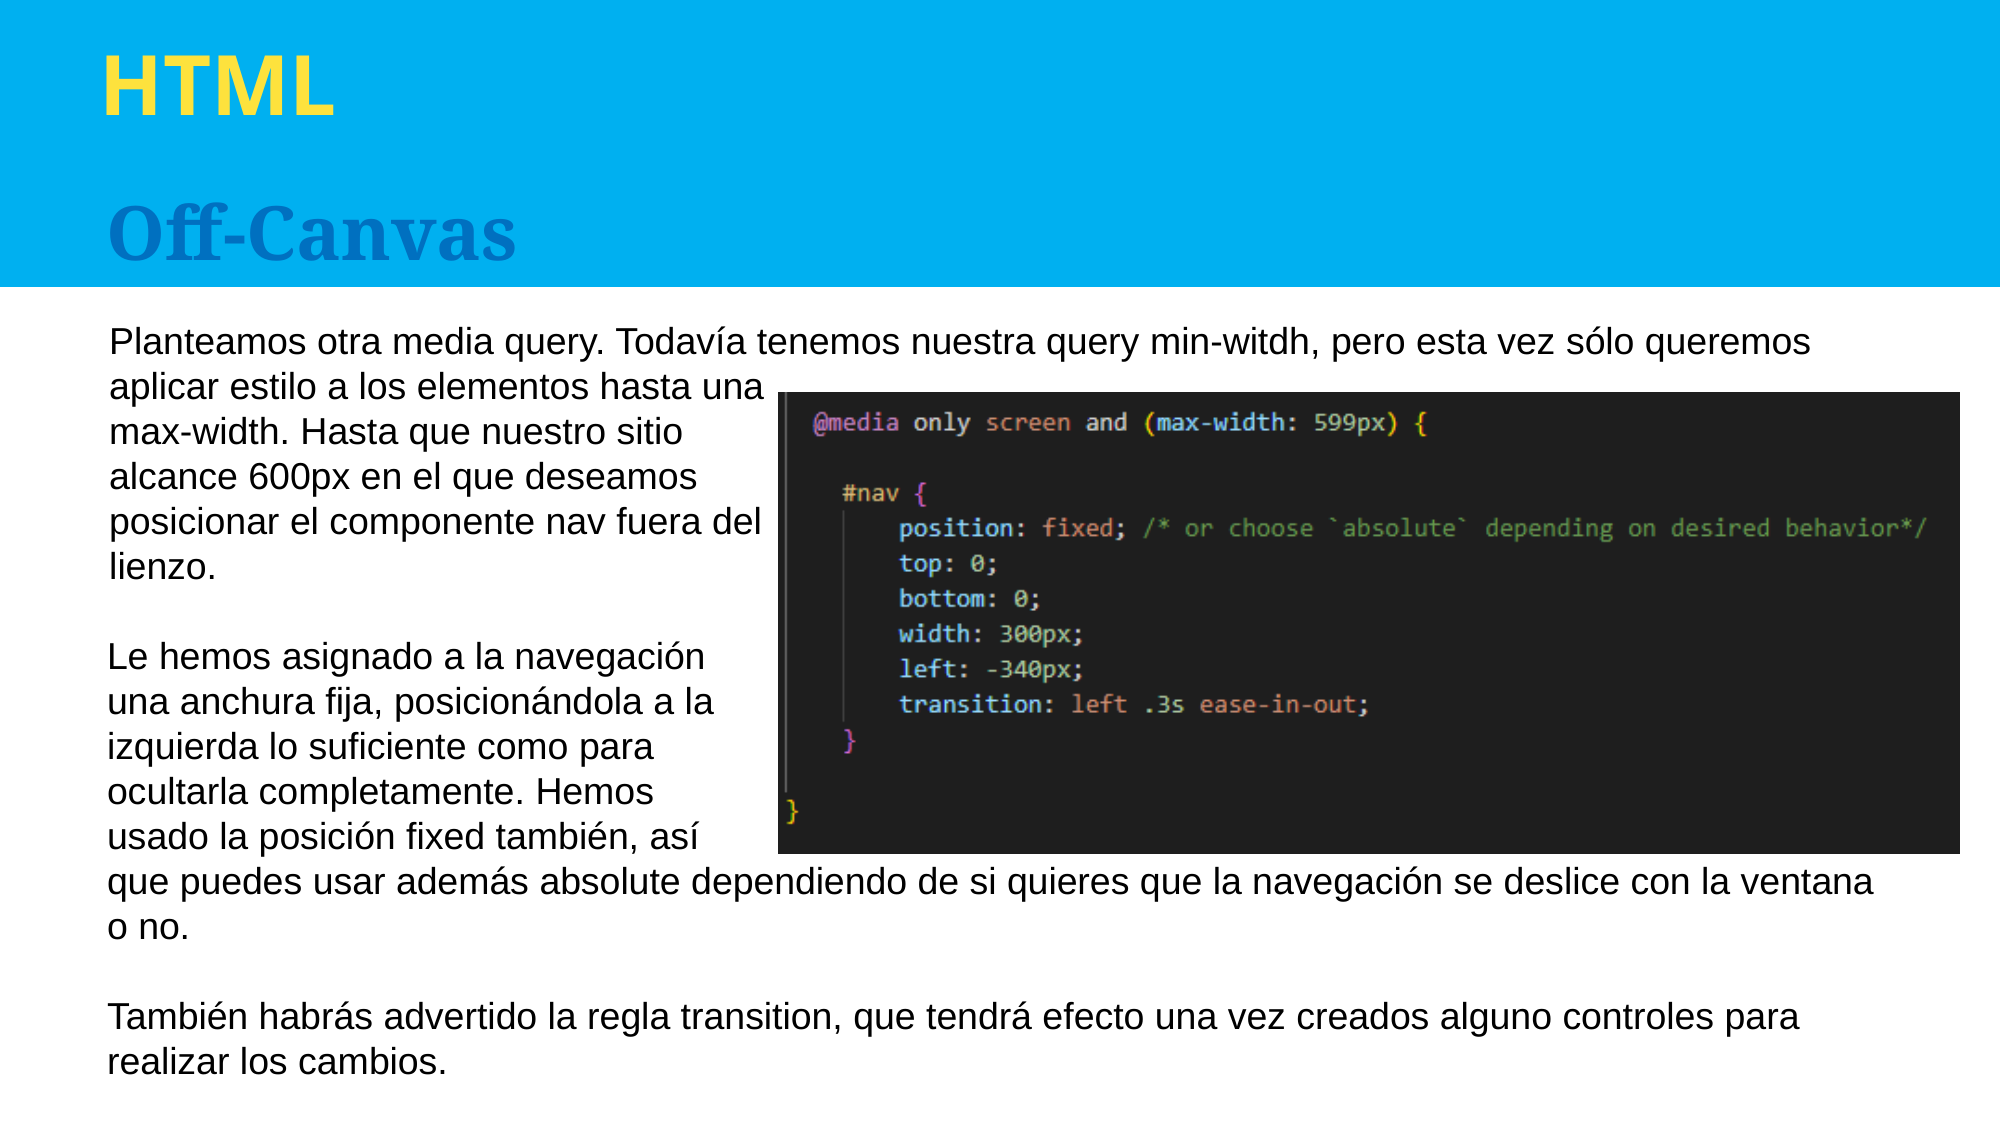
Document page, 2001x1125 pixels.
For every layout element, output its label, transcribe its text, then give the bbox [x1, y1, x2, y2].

text_box Off-Canvas [92, 177, 1081, 283]
text_box Planteamos otra media query. Todavía tenemos nuestra query min-witdh, pero esta vez sólo queremos aplicar estilo a los elementos hasta una max-width. Hasta que nuestro sitio alcance 600px en el que deseamos posicionar el componente nav fuera del lienzo. Le hemos asignado a la navegación una anchura fija, posicionándola a la izquierda lo suficiente como para ocultarla completamente. Hemos usado la posición fixed también, así que puedes usar además absolute dependiendo de si quieres que la navegación se deslice con la ventana o no. También habrás advertido la regla transition, que tendrá efecto una vez creados alguno controles para realizar los cambios. [92, 309, 1901, 1057]
text_box [0, 0, 2000, 287]
text_box HTML [92, 24, 1901, 140]
picture [778, 391, 1960, 854]
